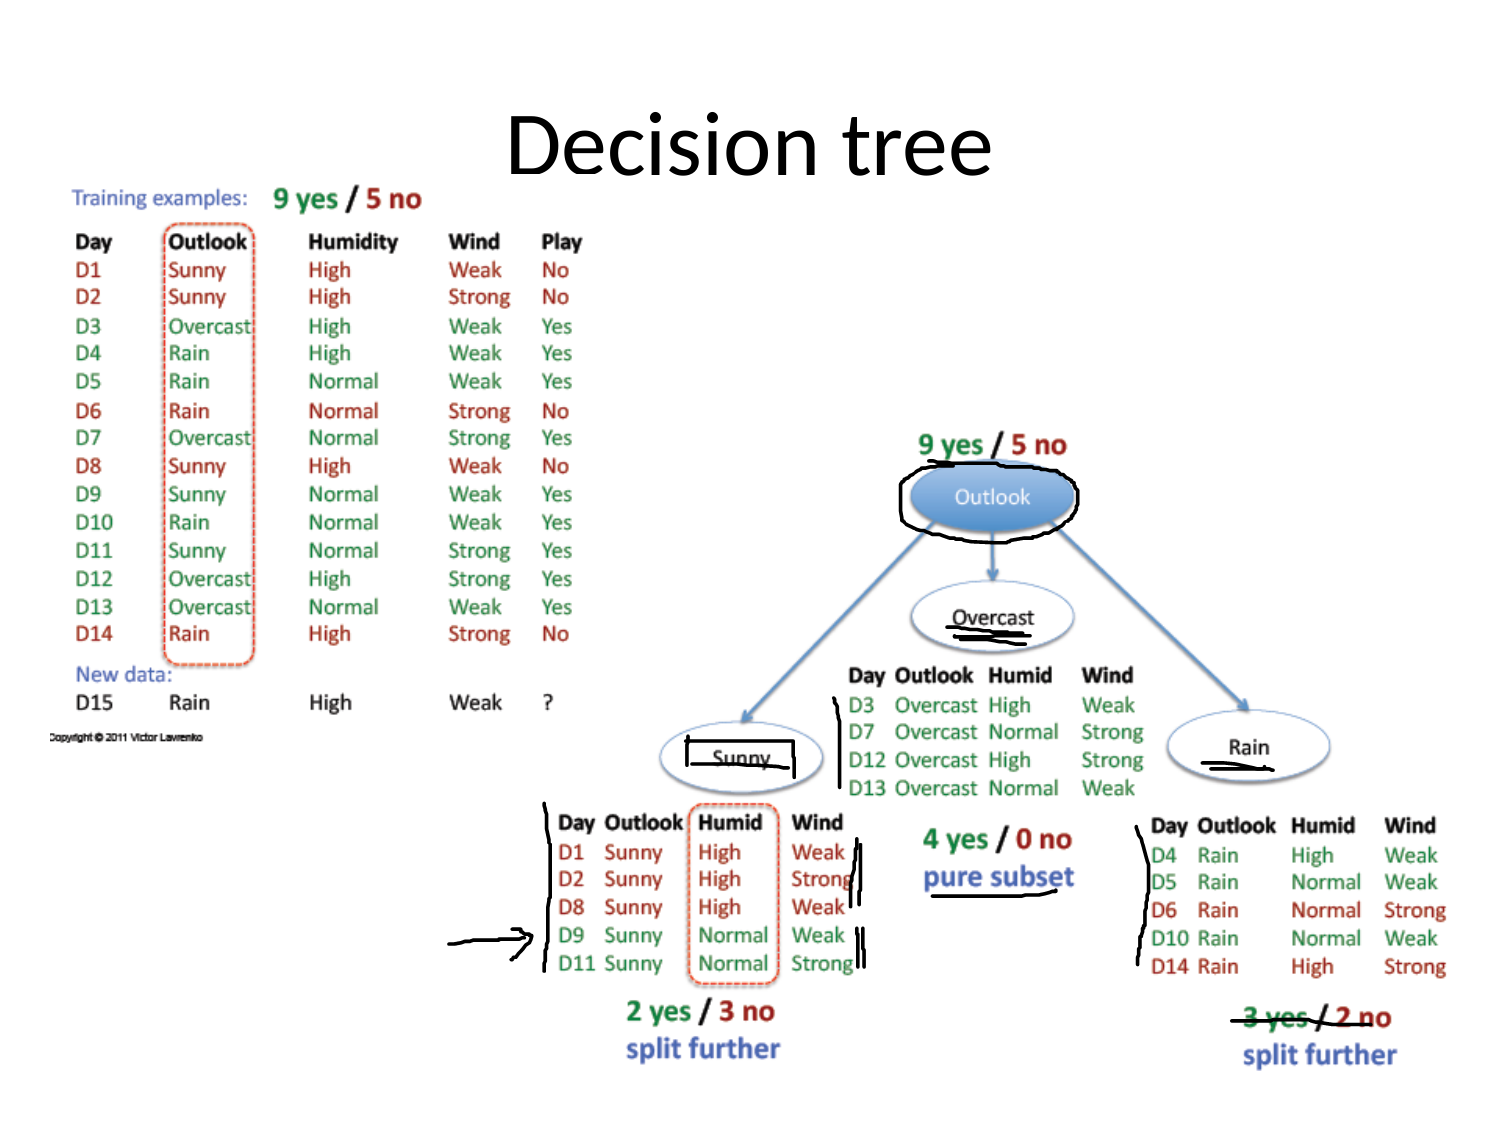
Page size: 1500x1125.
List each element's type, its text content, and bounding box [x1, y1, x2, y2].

picture [49, 174, 1480, 1097]
title Decision tree [75, 45, 1425, 233]
